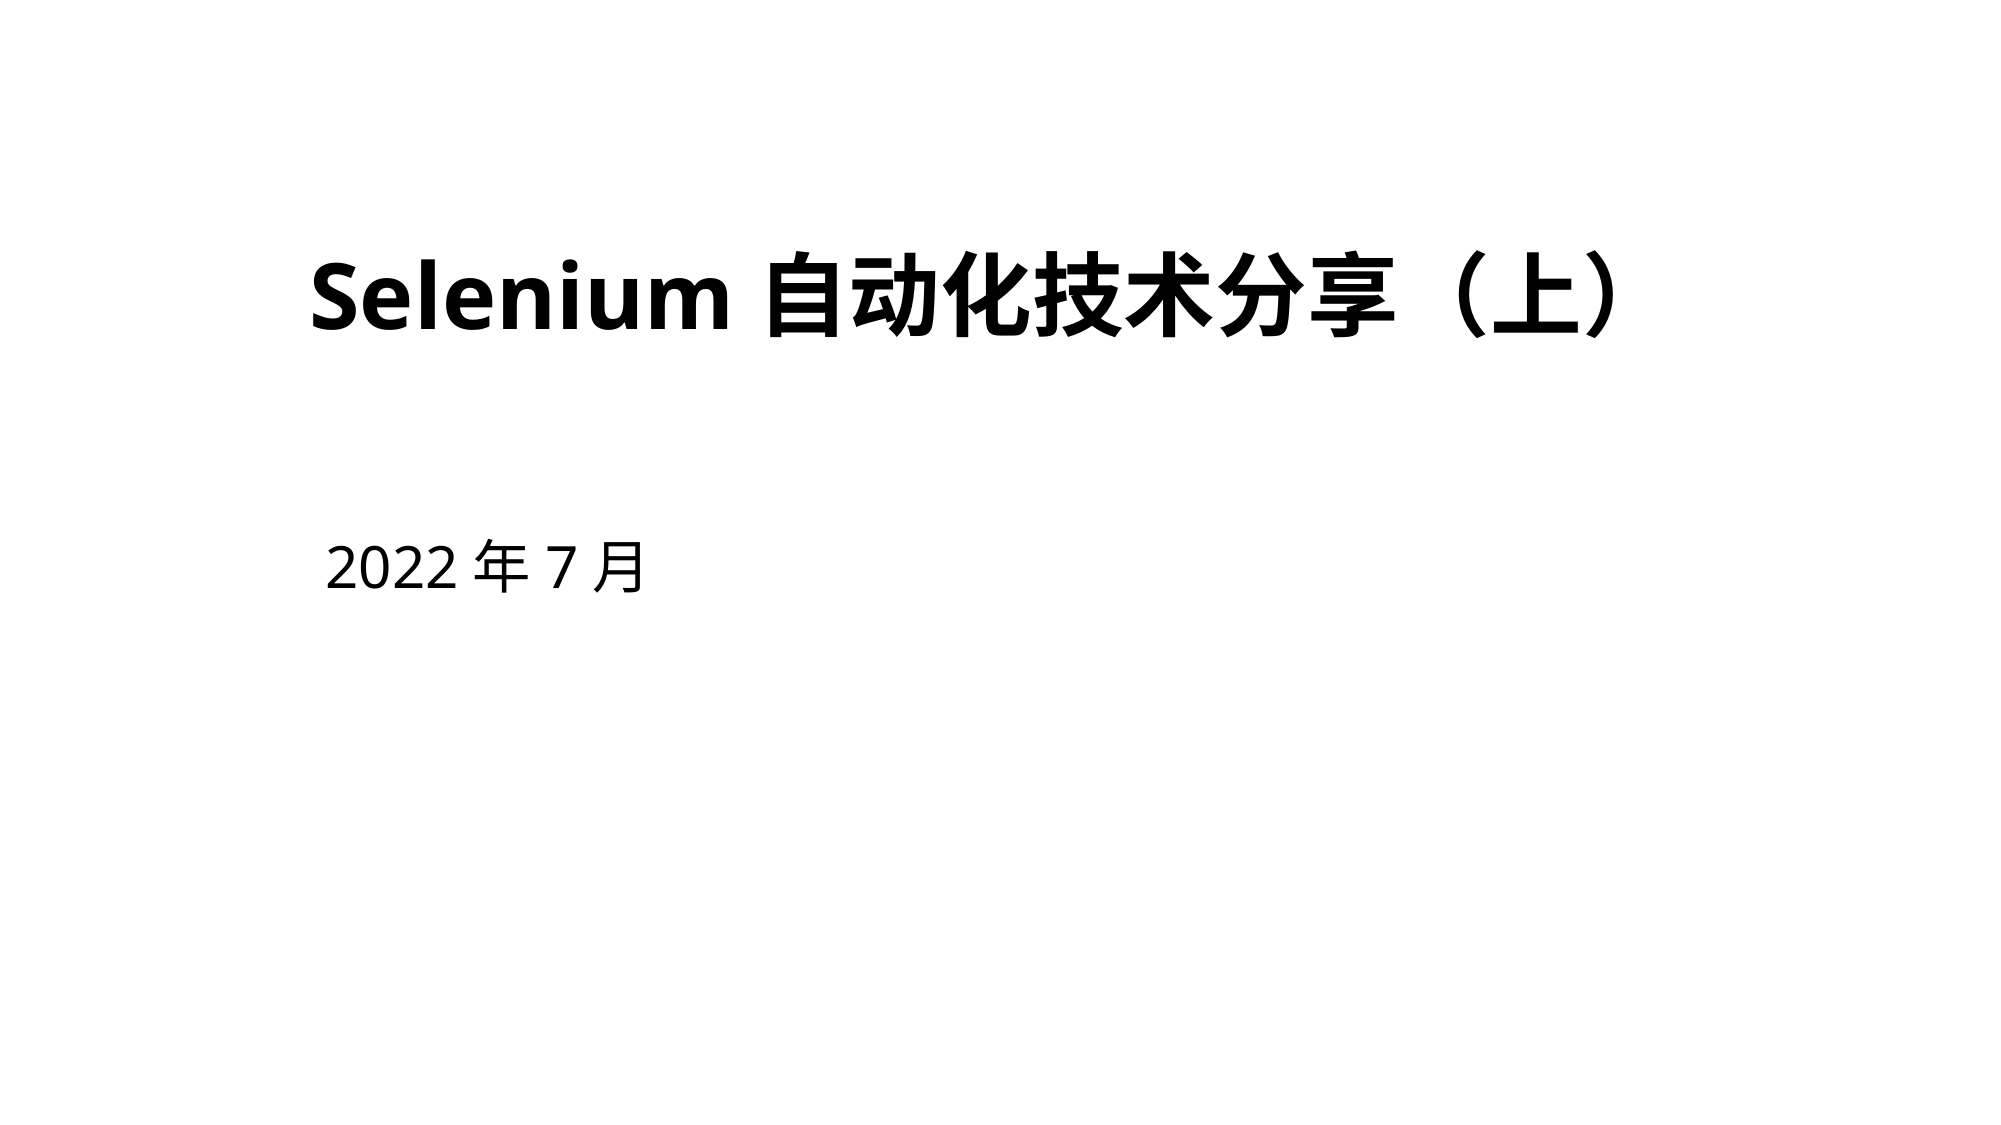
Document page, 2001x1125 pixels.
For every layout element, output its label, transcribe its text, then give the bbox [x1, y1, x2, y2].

title Selenium自动化技术分享（上） [294, 37, 1706, 563]
text_box 2022年7月 [311, 531, 702, 653]
